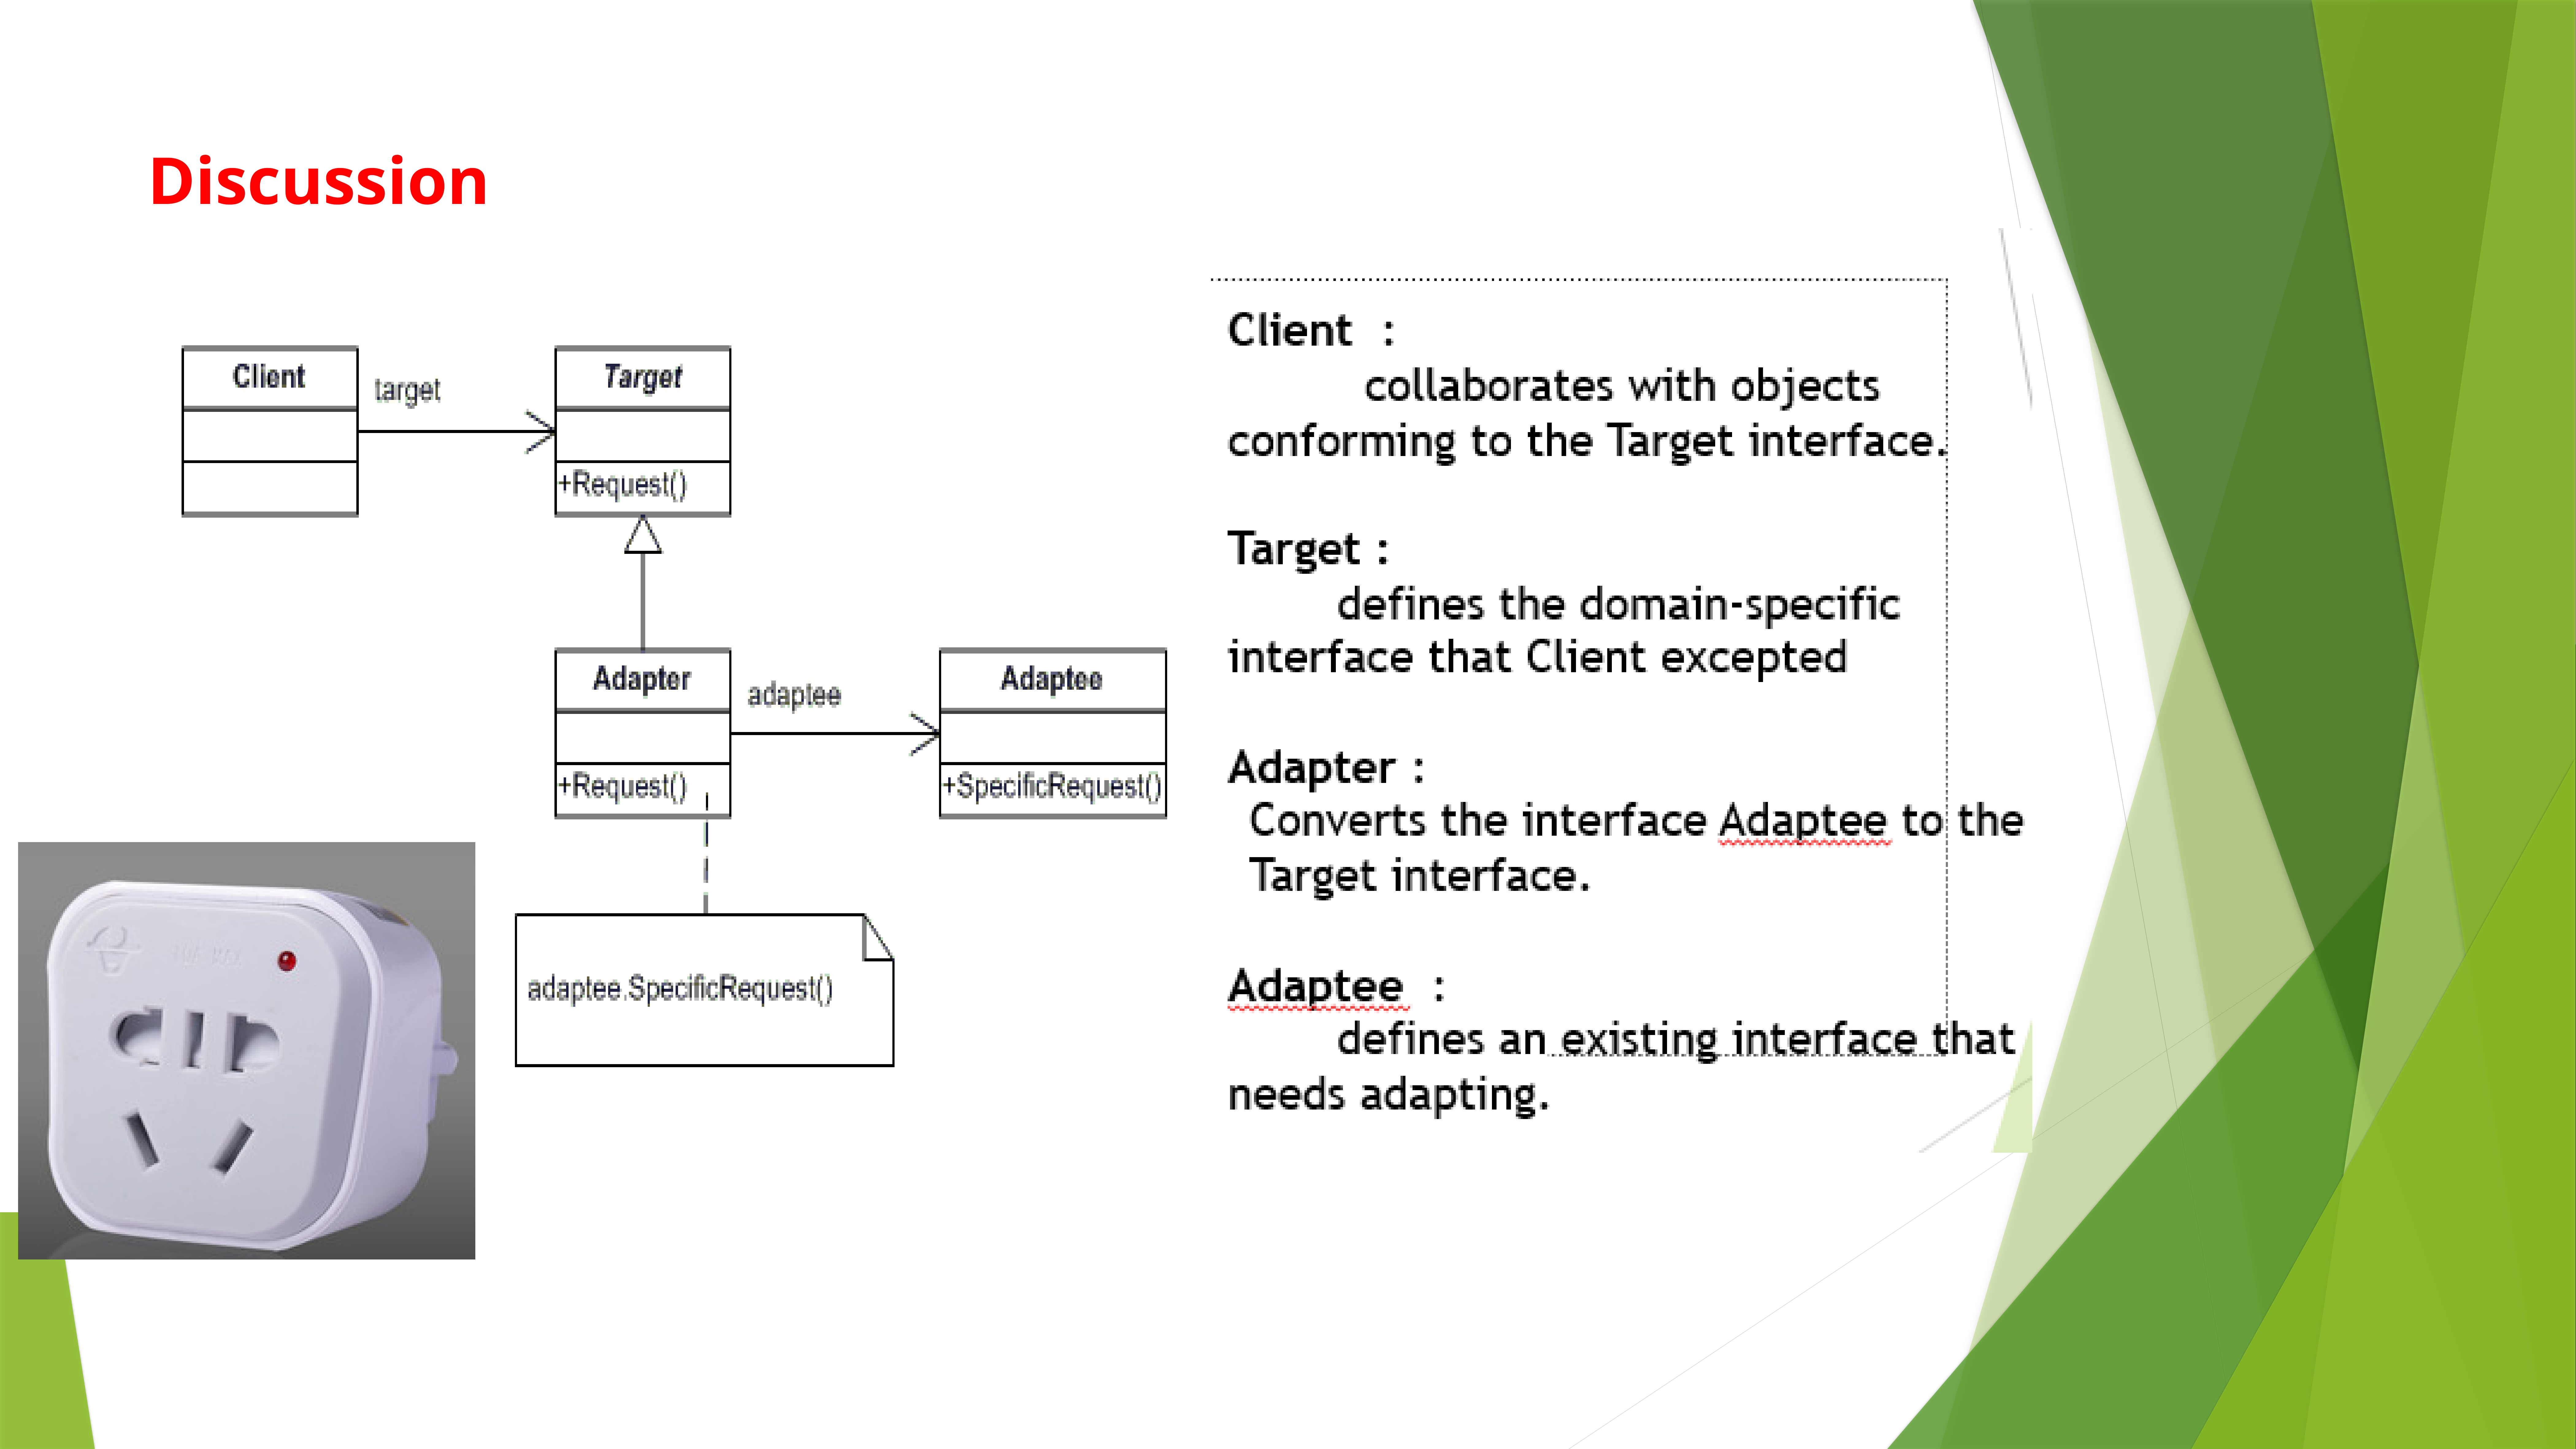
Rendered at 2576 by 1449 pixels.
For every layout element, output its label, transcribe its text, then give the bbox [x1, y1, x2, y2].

picture [0, 228, 2032, 1260]
title Discussion [143, 59, 1960, 284]
